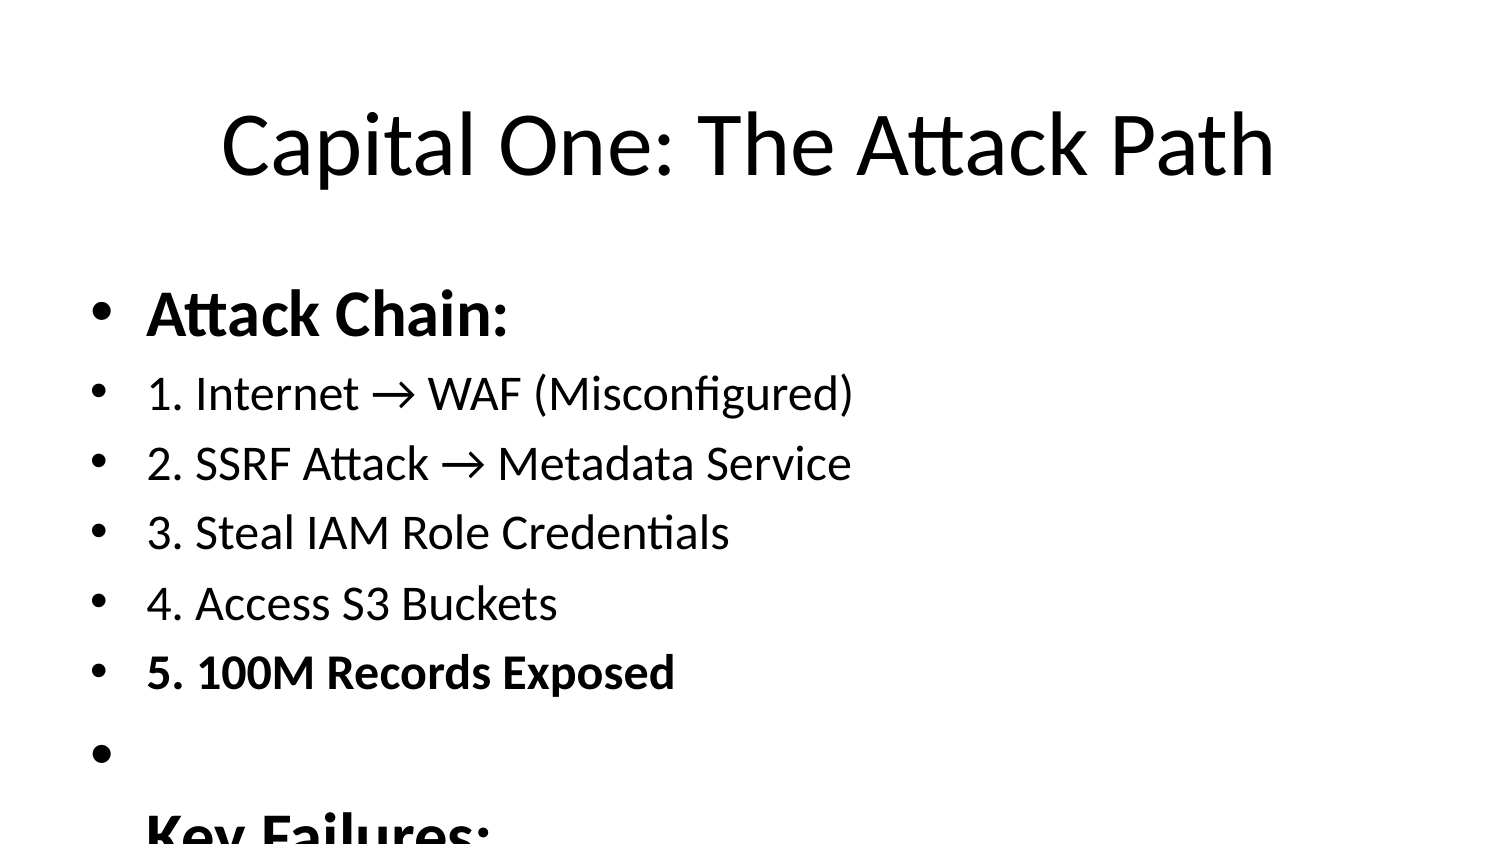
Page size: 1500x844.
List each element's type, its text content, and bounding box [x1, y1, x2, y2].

list Attack Chain: 1. Internet → WAF (Misconfigured) 2. SSRF Attack → Metadata Service 3. Steal IAM Role Credentials 4. Access S3 Buckets 5. 100M Records Exposed Key Failures: • No IMDSv2 enforcement • Over-permissioned IAM role • No network segmentation • Lack of anomaly detection [75, 262, 1425, 844]
title Capital One: The Attack Path [75, 45, 1425, 233]
